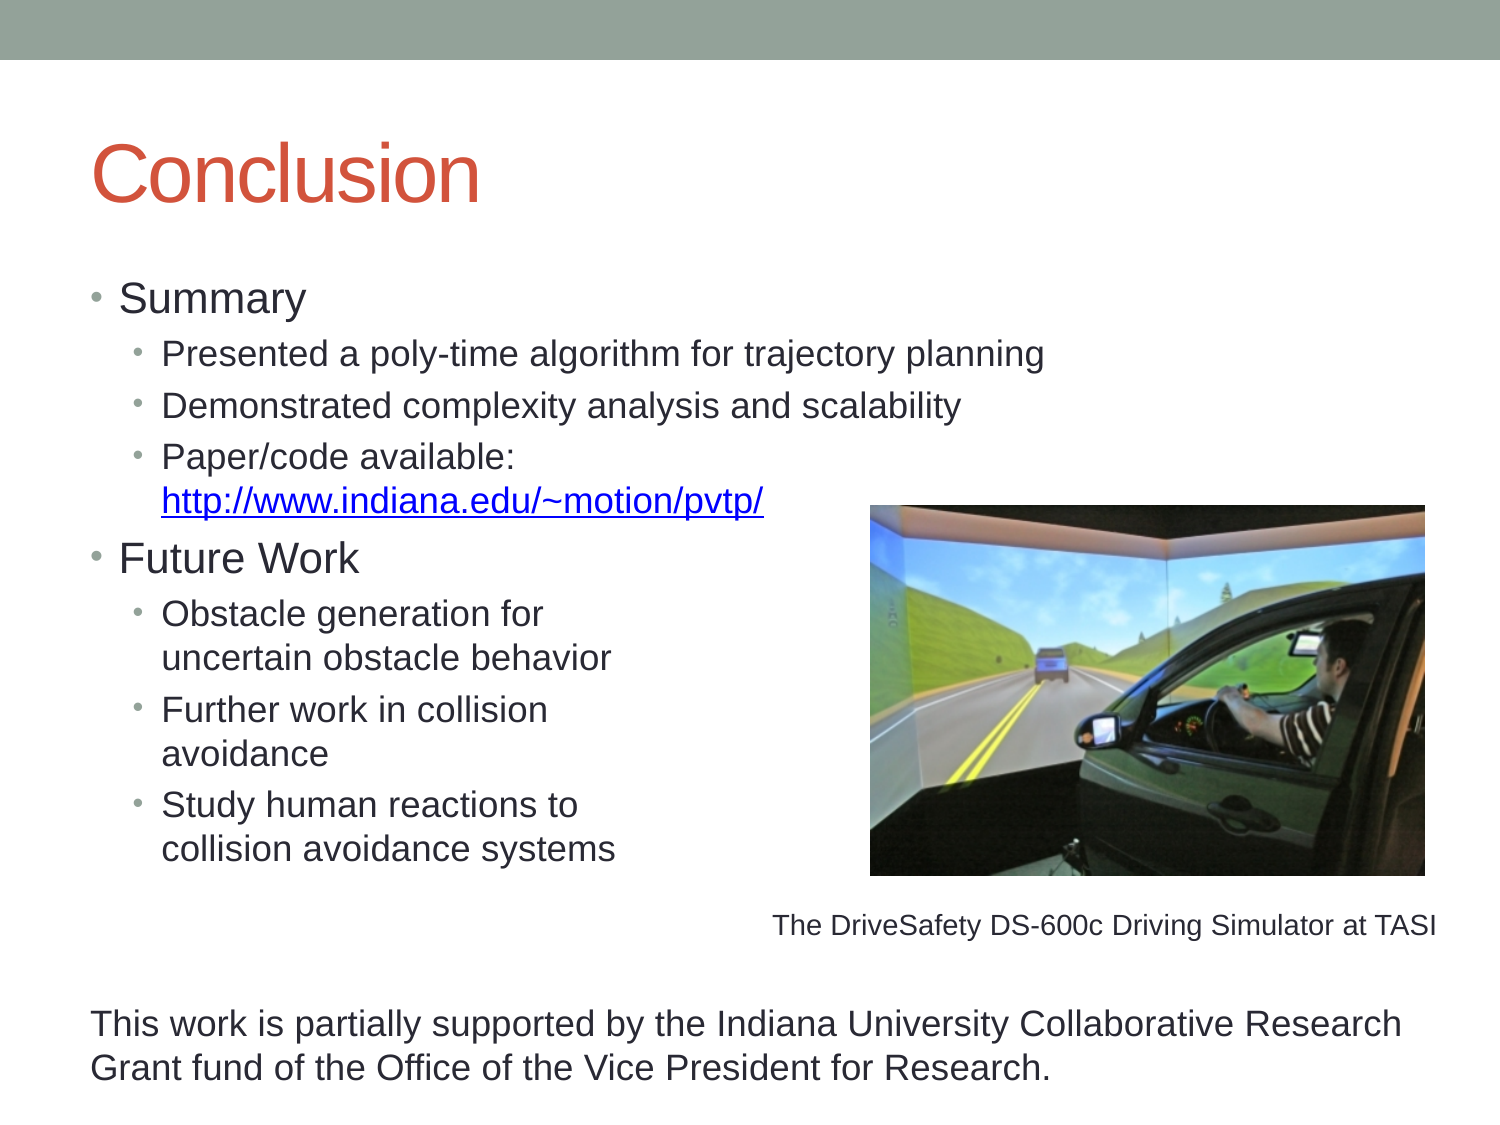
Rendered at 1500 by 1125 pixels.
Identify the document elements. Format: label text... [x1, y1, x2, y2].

list Summary Presented a poly-time algorithm for trajectory planning Demonstrated complexity analysis and scalability Paper/code available: http://www.indiana.edu/~motion/pvtp/ Future Work Obstacle generation for uncertain obstacle behavior Further work in collision avoidance Study human reactions to collision avoidance systems This work is partially supported by the Indiana University Collaborative Research Grant fund of the Office of the Vice President for Research. [75, 262, 1425, 1097]
title Conclusion [75, 87, 1425, 250]
picture [870, 505, 1426, 876]
text_box The DriveSafety DS-600c Driving Simulator at TASI [757, 898, 1458, 949]
